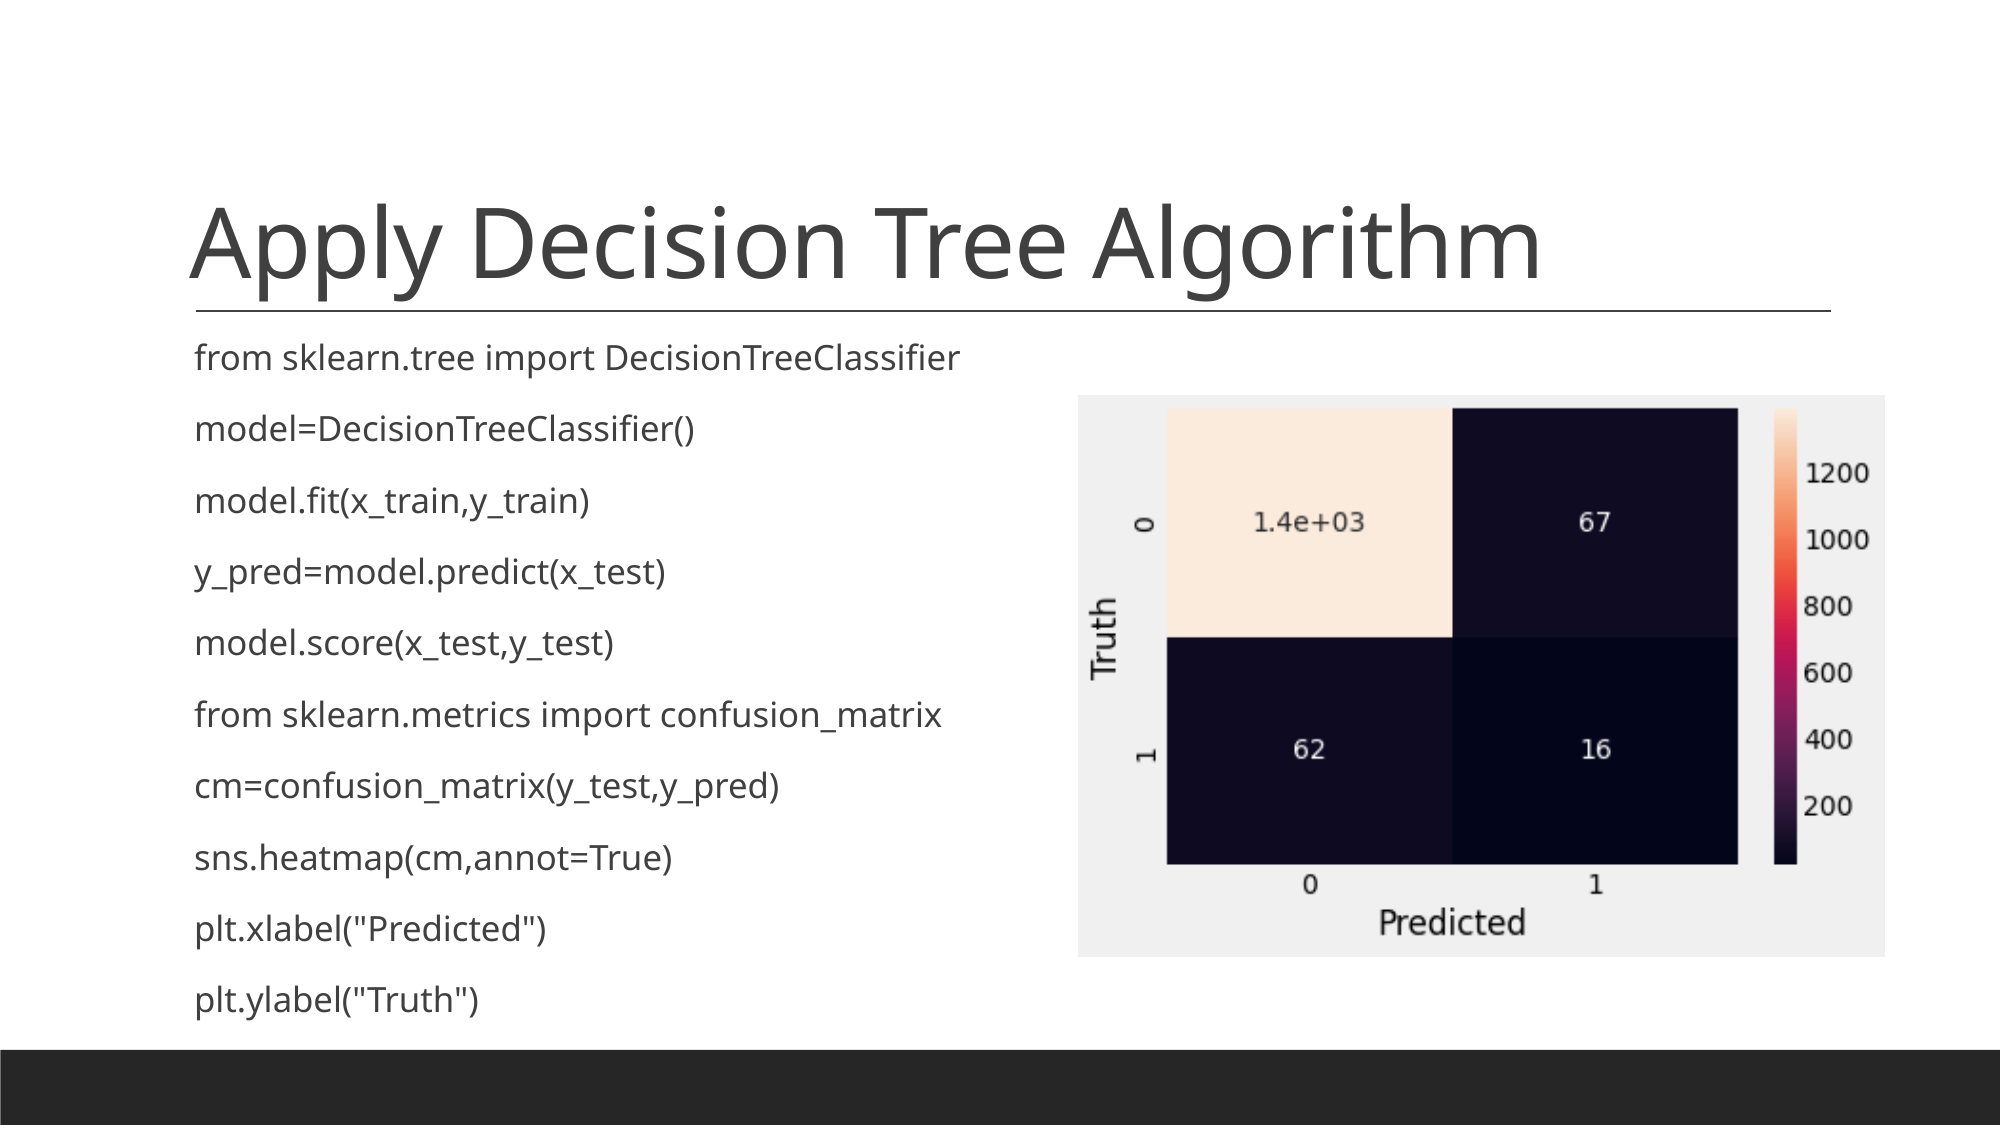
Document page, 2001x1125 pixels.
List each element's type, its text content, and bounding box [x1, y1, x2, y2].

title Apply Decision Tree Algorithm [174, 68, 1825, 307]
list from sklearn.tree import DecisionTreeClassifier model=DecisionTreeClassifier() model.fit(x_train,y_train) y_pred=model.predict(x_test) model.score(x_test,y_test) from sklearn.metrics import confusion_matrix cm=confusion_matrix(y_test,y_pred) sns.heatmap(cm,annot=True) plt.xlabel("Predicted") plt.ylabel("Truth") [180, 323, 965, 1029]
picture [1077, 395, 1886, 957]
